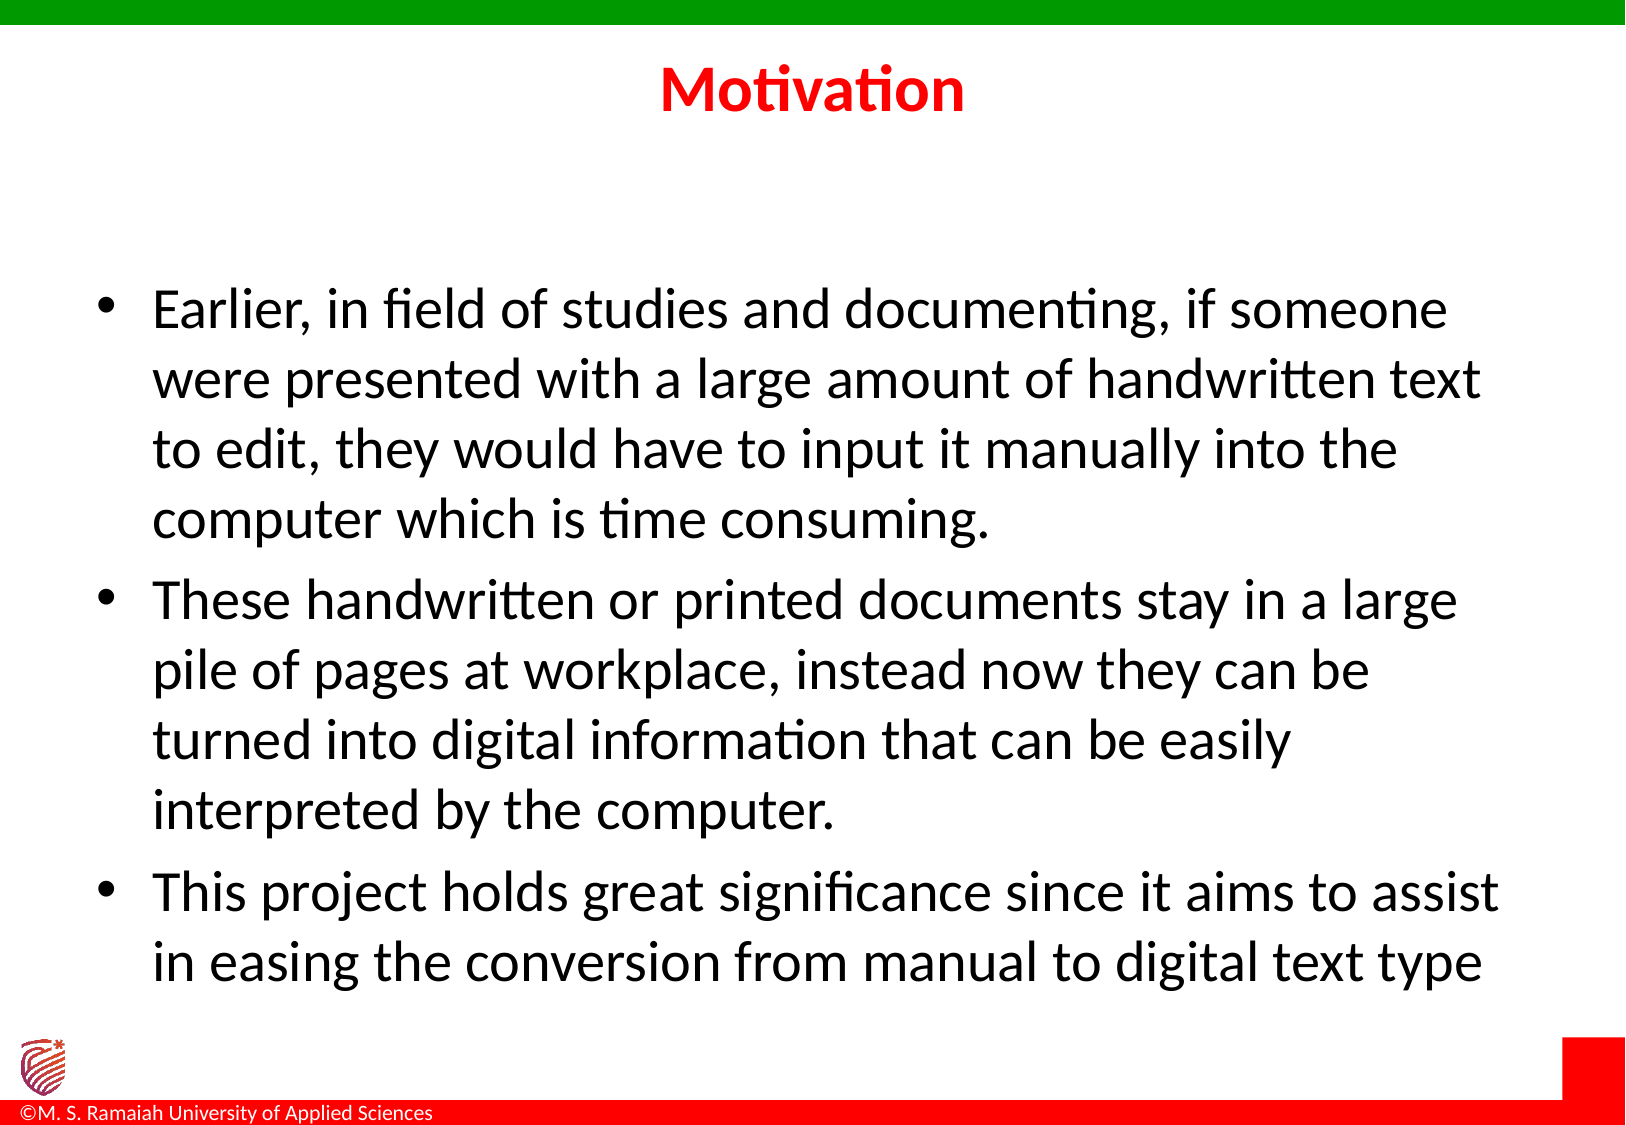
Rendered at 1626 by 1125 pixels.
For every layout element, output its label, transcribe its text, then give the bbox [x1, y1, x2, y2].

title Motivation [81, 37, 1544, 142]
picture [21, 1039, 65, 1096]
list Earlier, in field of studies and documenting, if someone were presented with a large amount of handwritten text to edit, they would have to input it manually into the computer which is time consuming. These handwritten or printed documents stay in a large pile of pages at workplace, instead now they can be turned into digital information that can be easily interpreted by the computer. This project holds great significance since it aims to assist in easing the conversion from manual to digital text type [81, 262, 1544, 1005]
